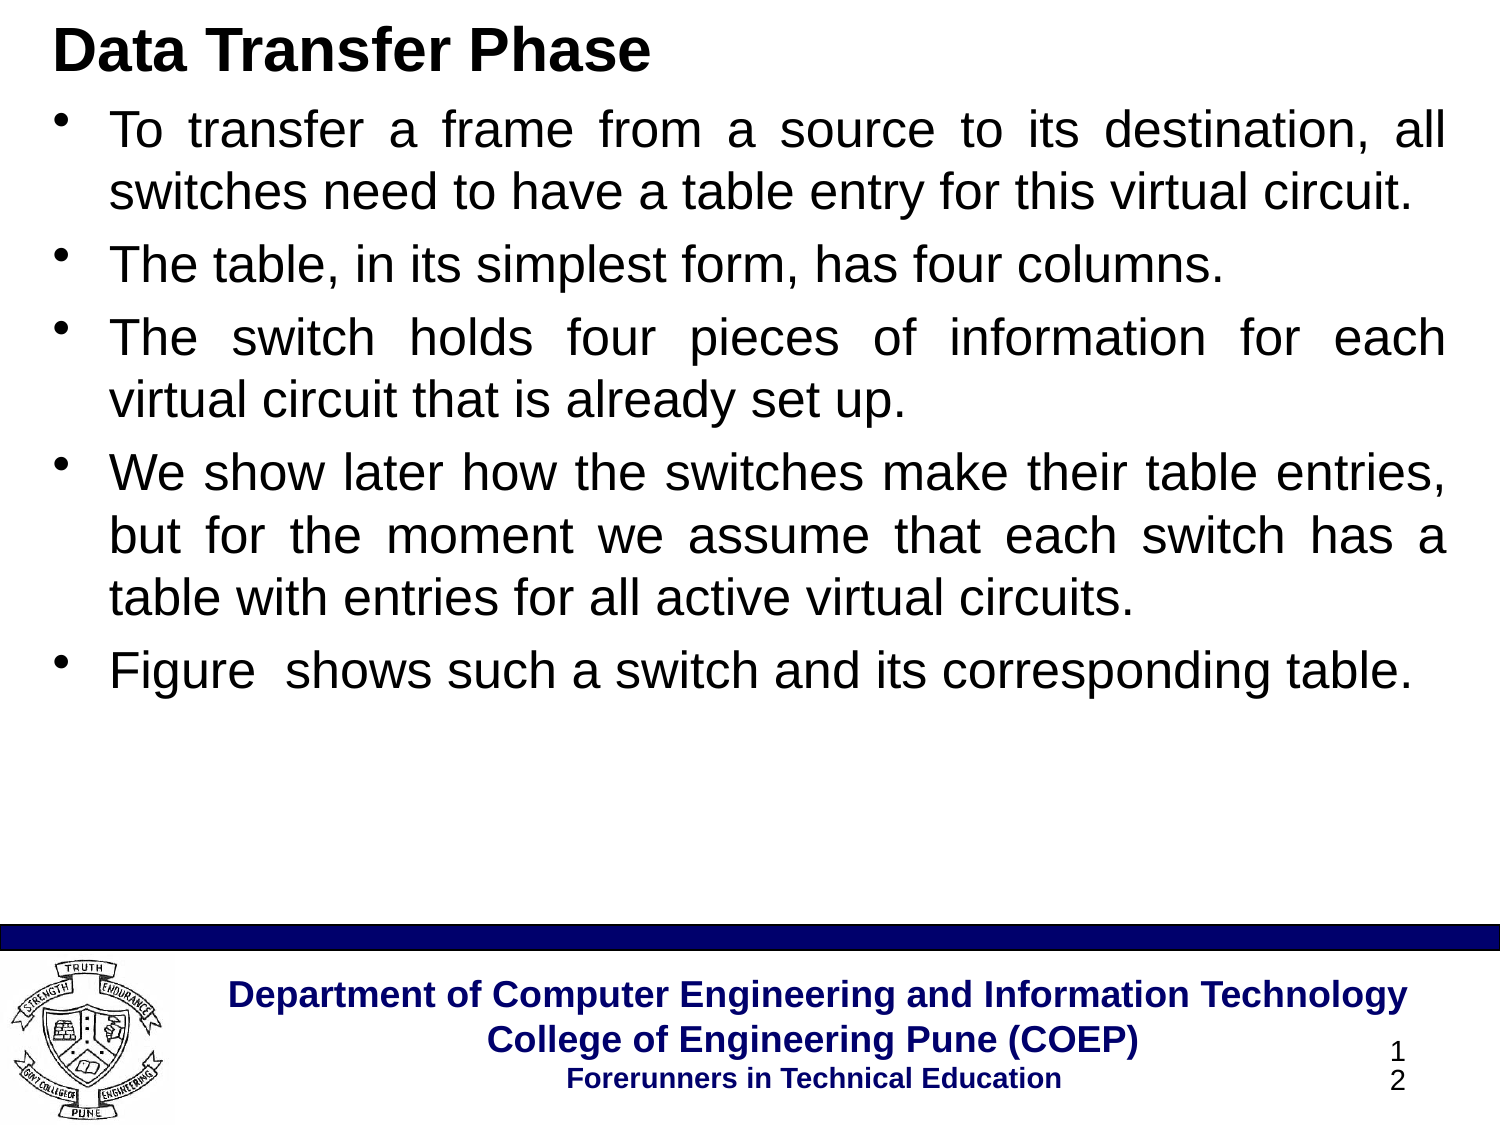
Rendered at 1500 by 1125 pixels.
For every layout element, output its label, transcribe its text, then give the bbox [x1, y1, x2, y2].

title Data Transfer Phase [37, 12, 1426, 81]
list To transfer a frame from a source to its destination, all switches need to have a table entry for this virtual circuit. The table, in its simplest form, has four columns. The switch holds four pieces of information for each virtual circuit that is already set up. We show later how the switches make their table entries, but for the moment we assume that each switch has a table with entries for all active virtual circuits. Figure shows such a switch and its corresponding table. [37, 87, 1463, 901]
text_box [0, 924, 1500, 950]
picture [0, 954, 176, 1125]
text_box 12 [1374, 1024, 1425, 1088]
